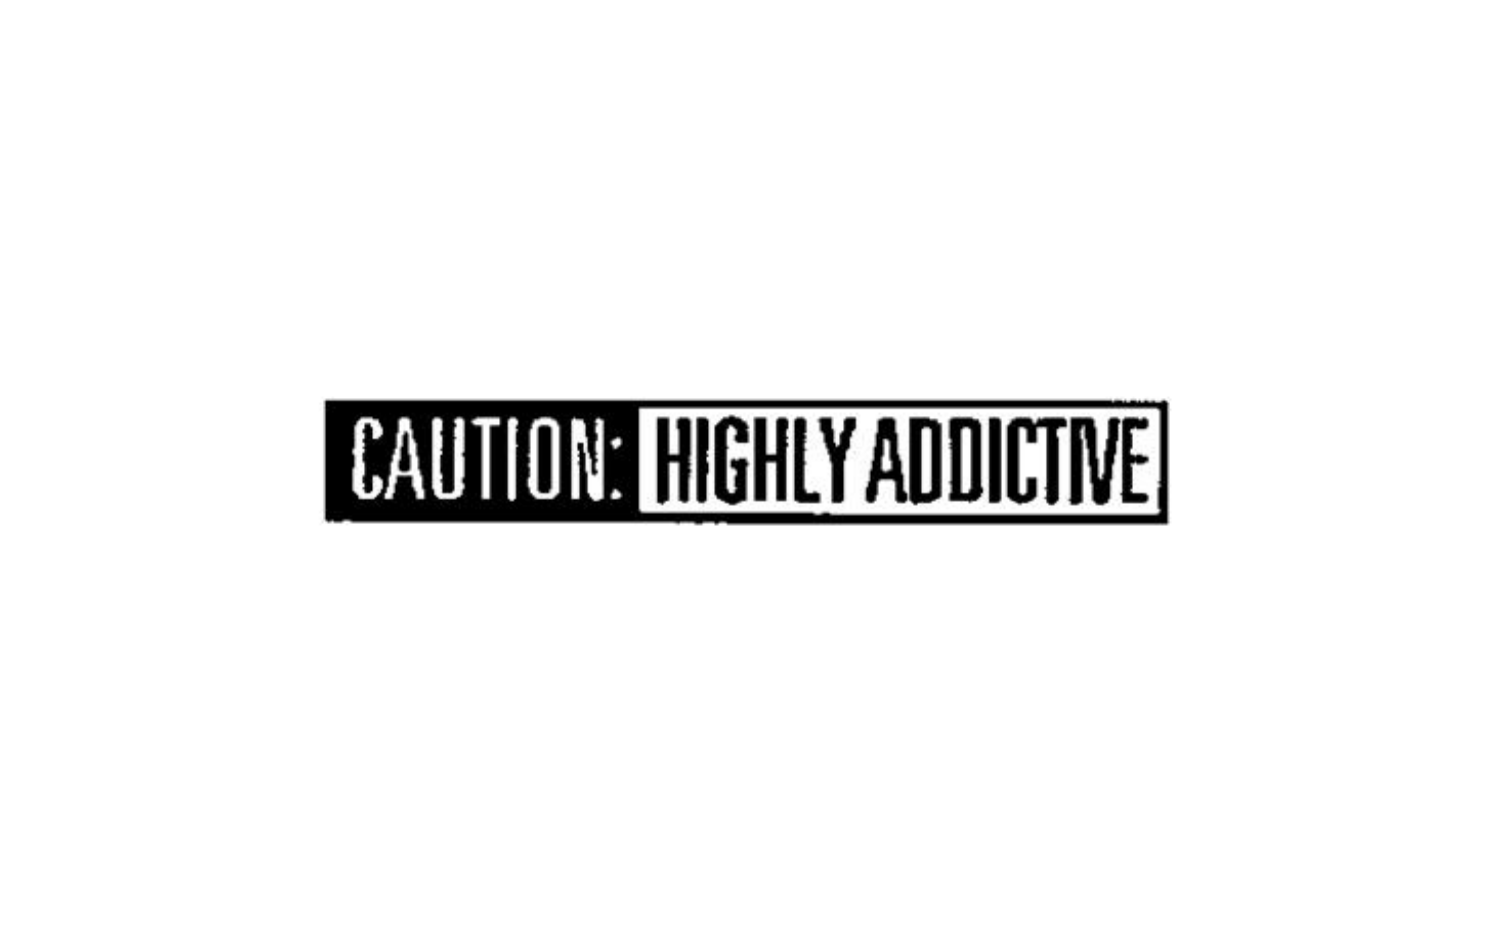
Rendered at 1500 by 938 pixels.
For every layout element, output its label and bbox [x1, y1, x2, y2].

picture [238, 333, 1262, 604]
